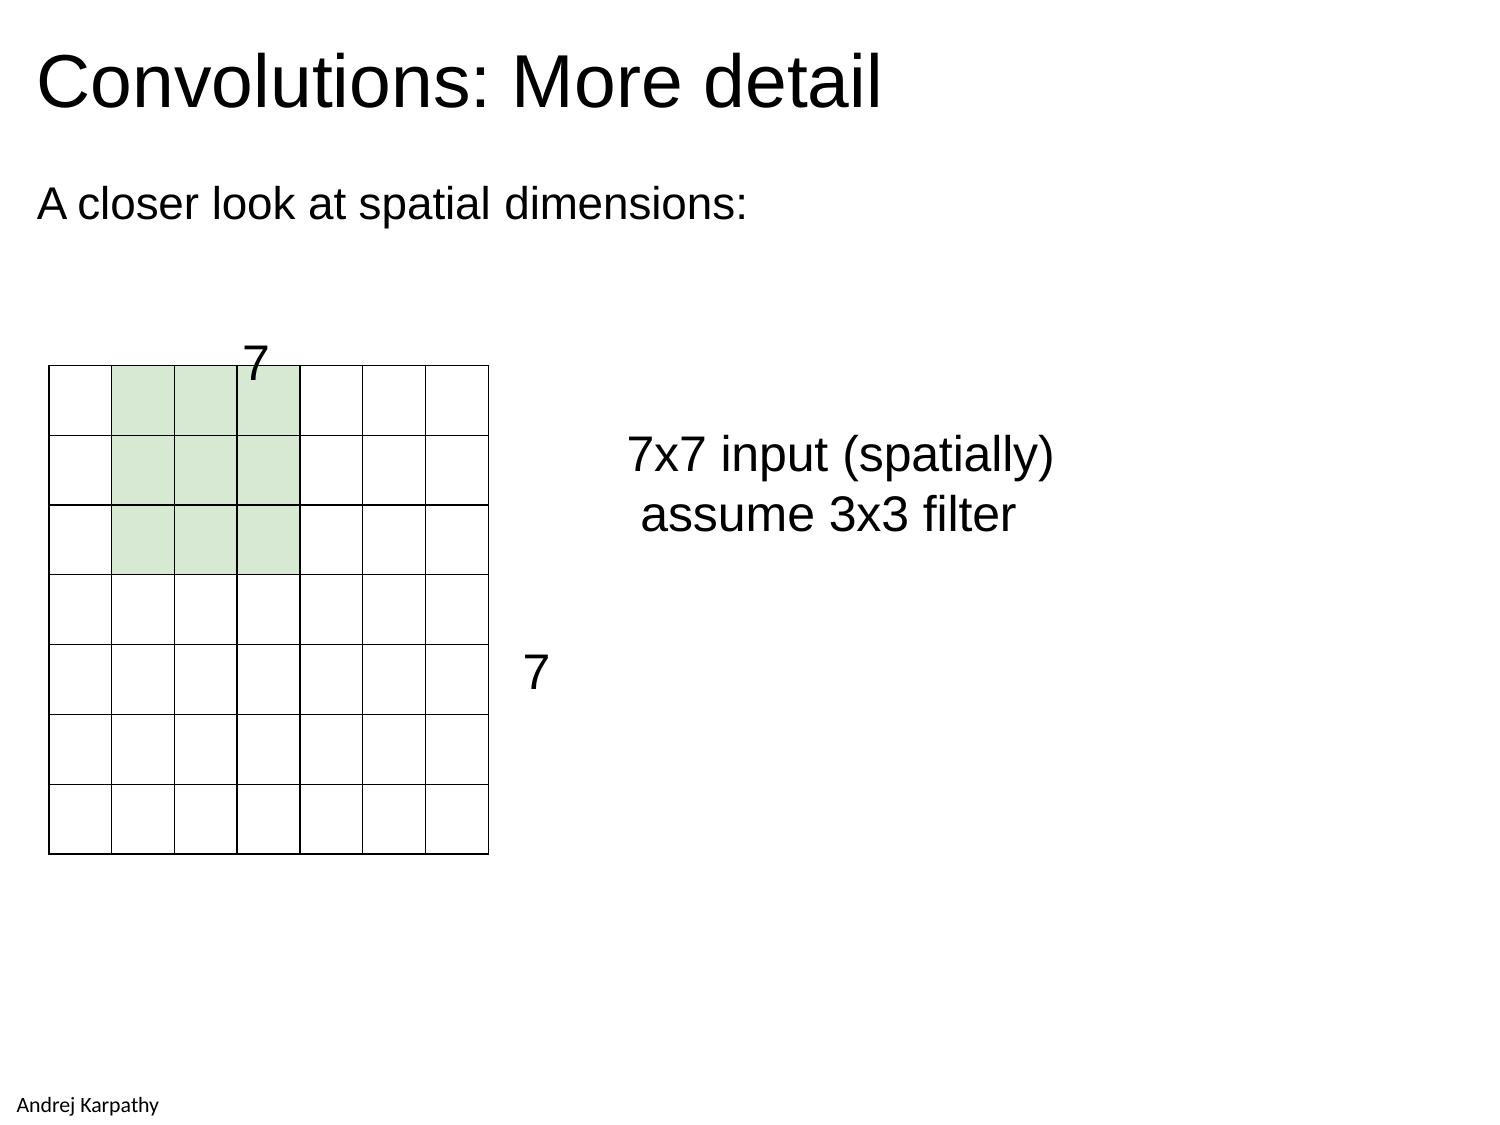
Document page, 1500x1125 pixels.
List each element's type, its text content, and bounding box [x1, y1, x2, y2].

table_cell [175, 715, 236, 784]
table_cell [50, 436, 111, 504]
table_cell [50, 575, 111, 644]
table_cell [175, 785, 236, 853]
table_cell [112, 715, 174, 784]
table_cell [50, 506, 111, 574]
table_cell [175, 506, 236, 574]
table_cell [50, 785, 111, 853]
table_cell [50, 715, 111, 784]
list 7 7x7 input (spatially) assume 3x3 filter 7 [240, 362, 1060, 969]
table_cell [112, 506, 174, 574]
table_cell [112, 436, 174, 504]
table_cell [175, 645, 236, 714]
table_cell [175, 575, 236, 644]
table_header [175, 366, 236, 435]
table_header [50, 366, 111, 435]
table_cell [50, 645, 111, 714]
text_box Convolutions: More detail [36, 32, 1463, 123]
title A closer look at spatial dimensions: [36, 173, 1463, 362]
table_header [112, 366, 174, 435]
table_cell [112, 645, 174, 714]
table_cell [112, 785, 174, 853]
table_cell [112, 575, 174, 644]
table_cell [175, 436, 236, 504]
text_box Andrej Karpathy [1, 1083, 175, 1125]
